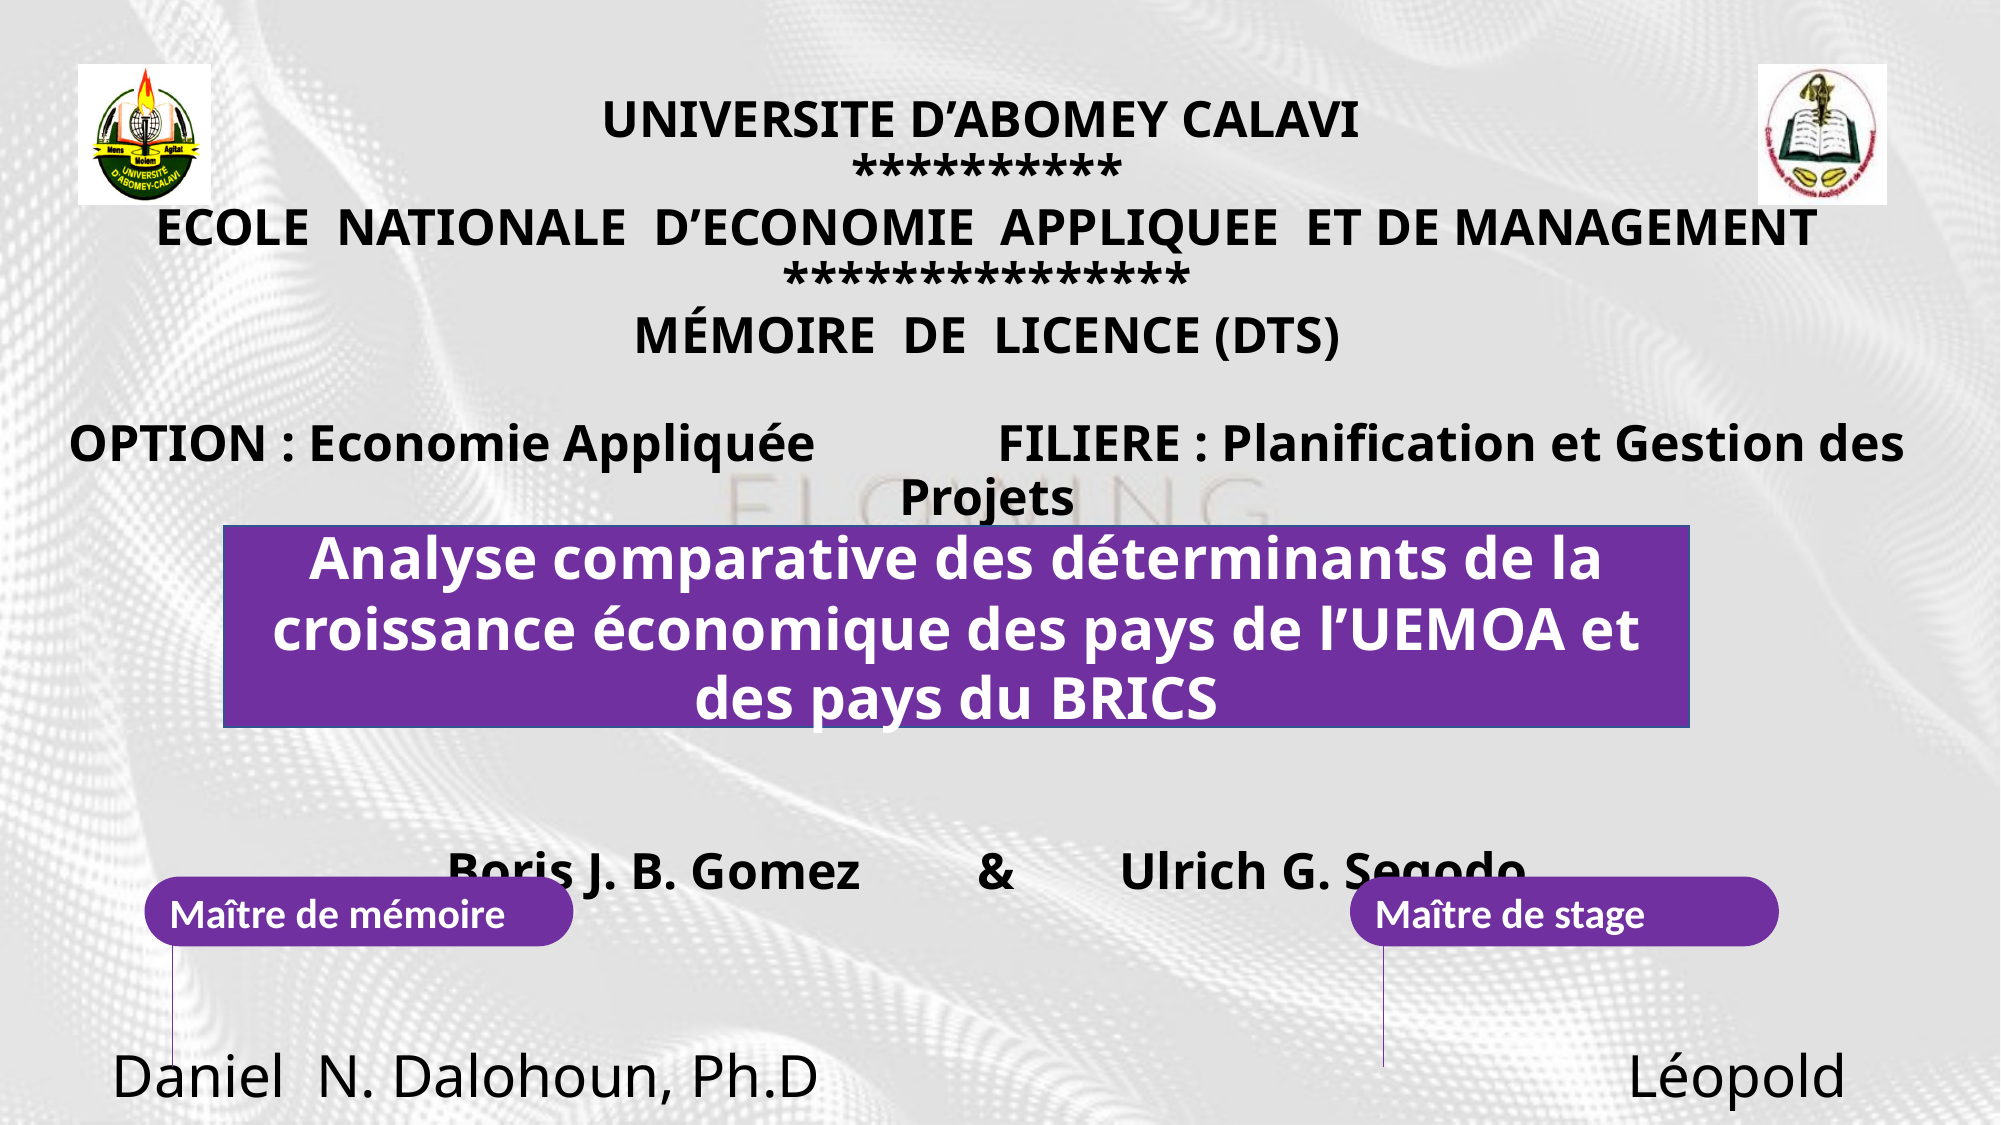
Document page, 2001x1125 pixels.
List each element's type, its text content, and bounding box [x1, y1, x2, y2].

picture [0, 0, 2001, 1125]
text_box UNIVERSITE D’ABOMEY CALAVI ********** ECOLE NATIONALE D’ECONOMIE APPLIQUEE ET DE MANAGEMENT *************** MÉMOIRE DE LICENCE (DTS) OPTION : Economie Appliquée FILIERE : Planification et Gestion des Projets Boris J. B. Gomez & Ulrich G. Segodo Daniel N. Dalohoun, Ph.D Léopold Vidjinagni [53, 42, 1922, 1096]
text_box Analyse comparative des déterminants de la croissance économique des pays de l’UEMOA et des pays du BRICS [223, 525, 1690, 728]
text_box Maître de mémoire [143, 875, 575, 948]
text_box Maître de stage [1348, 875, 1780, 948]
